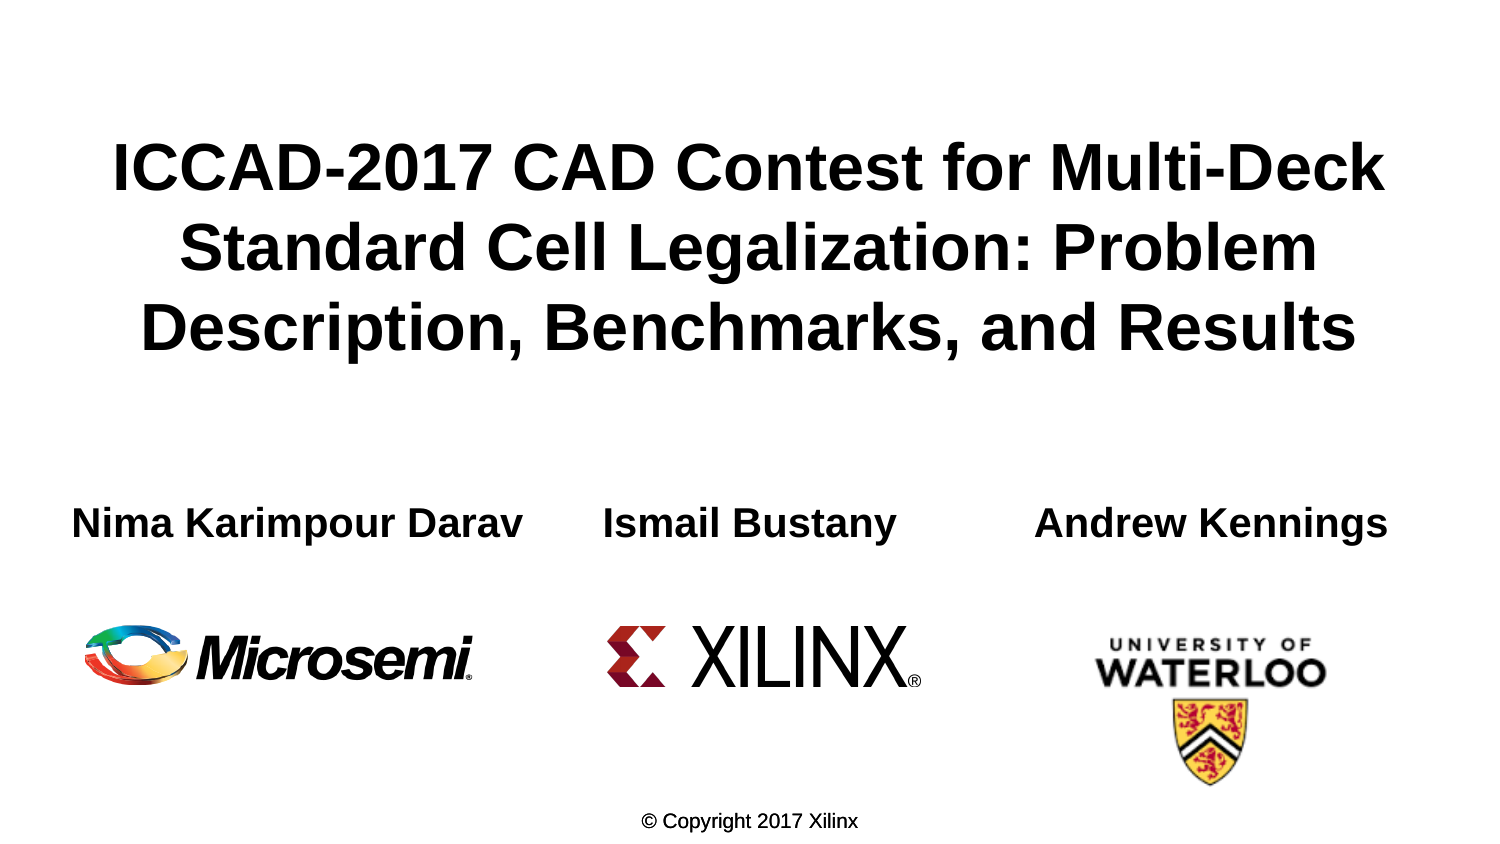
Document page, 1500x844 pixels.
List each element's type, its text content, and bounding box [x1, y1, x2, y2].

text_box Andrew Kennings [977, 487, 1446, 553]
picture [607, 625, 922, 687]
picture [83, 596, 473, 716]
title ICCAD-2017 CAD Contest for Multi-Deck Standard Cell Legalization: Problem Description, Benchmarks, and Results [51, 77, 1449, 459]
picture [1023, 589, 1399, 835]
text_box Nima Karimpour Darav [43, 487, 552, 553]
text_box Ismail Bustany [552, 487, 977, 553]
